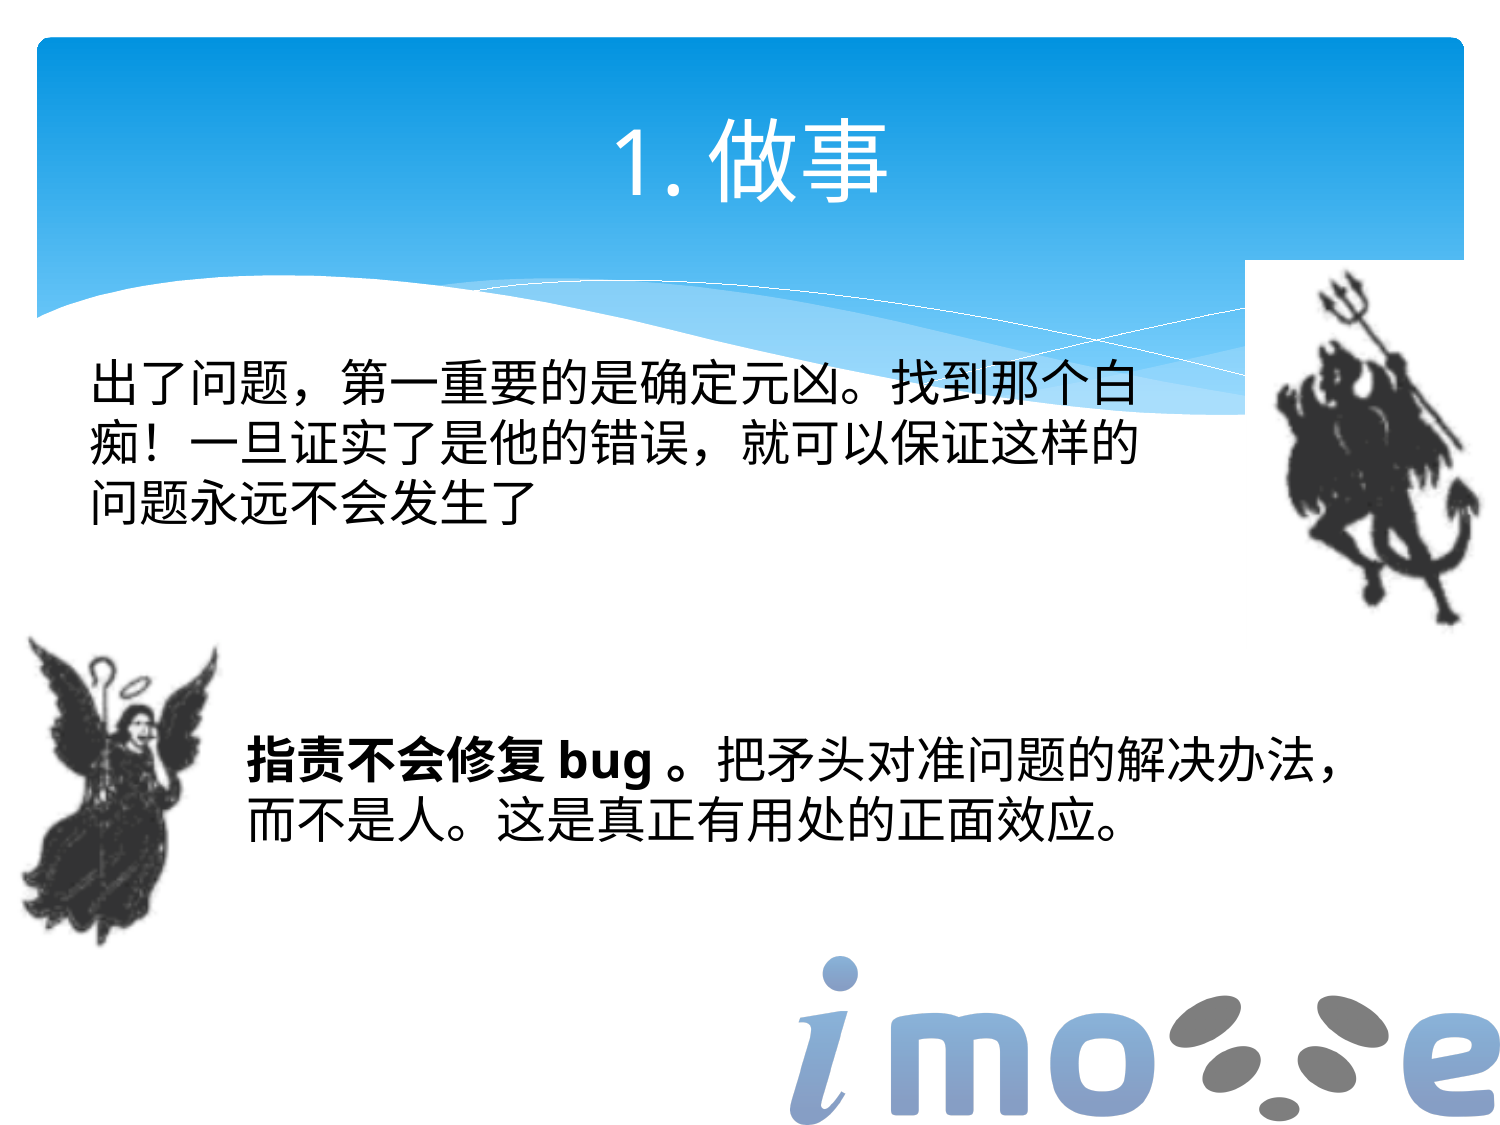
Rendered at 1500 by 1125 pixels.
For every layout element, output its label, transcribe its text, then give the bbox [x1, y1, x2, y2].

picture [0, 616, 232, 978]
picture [1245, 260, 1500, 649]
text_box 出了问题，第一重要的是确定元凶。找到那个白痴！一旦证实了是他的错误，就可以保证这样的问题永远不会发生了 [74, 343, 1175, 539]
text_box 指责不会修复bug。把矛头对准问题的解决办法，而不是人。这是真正有用处的正面效应。 [237, 721, 1425, 857]
title 1.做事 [75, 55, 1425, 261]
